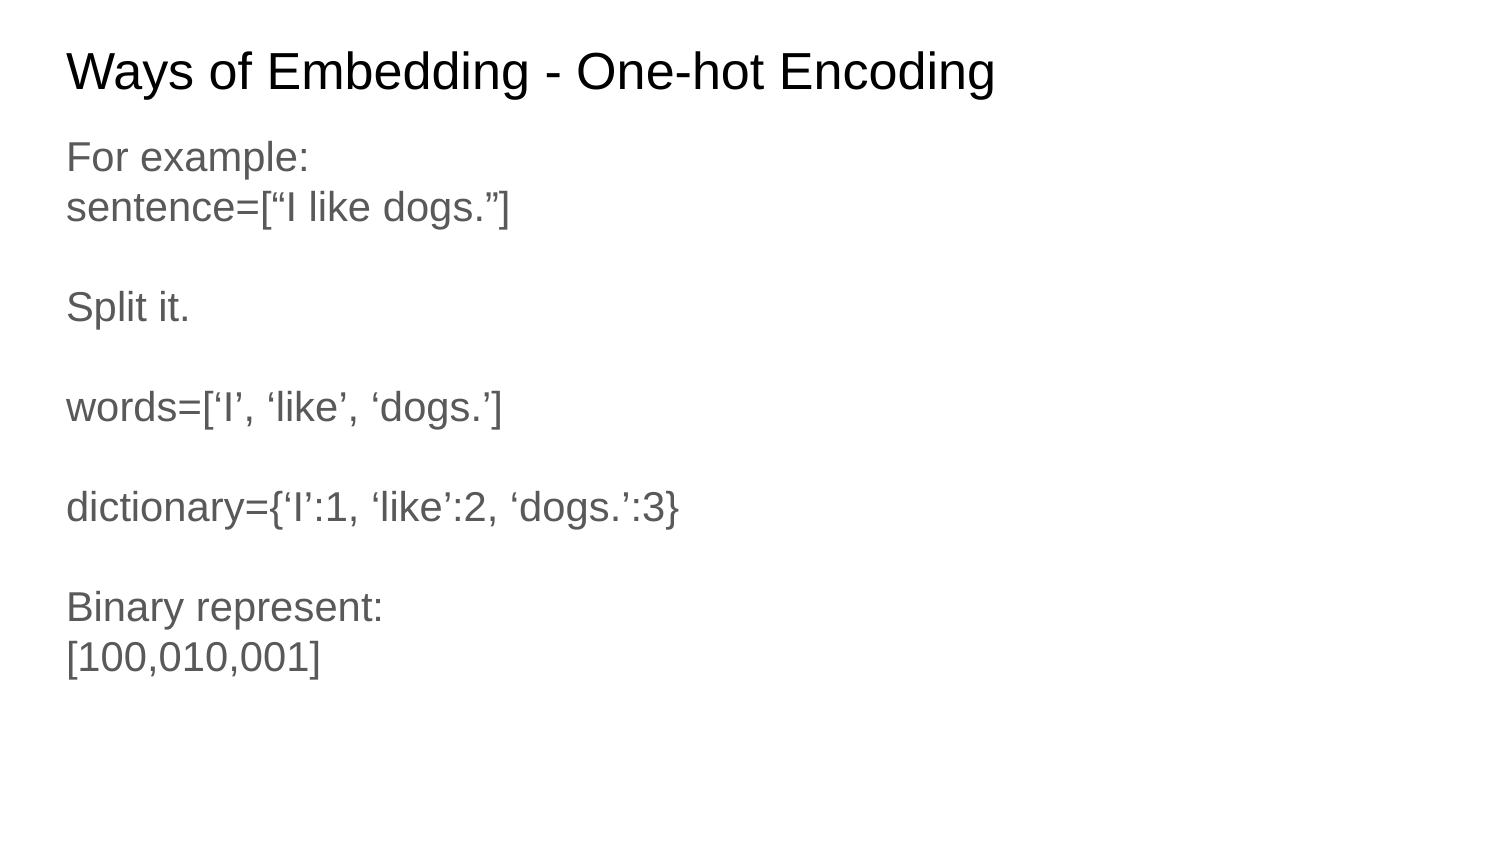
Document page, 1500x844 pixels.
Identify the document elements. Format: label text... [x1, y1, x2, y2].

subtitle For example: sentence=[“I like dogs.”] Split it. words=[‘I’, ‘like’, ‘dogs.’] dictionary={‘I’:1, ‘like’:2, ‘dogs.’:3} Binary represent: [100,010,001] [51, 114, 1449, 715]
title Ways of Embedding - One-hot Encoding [51, 16, 1449, 114]
